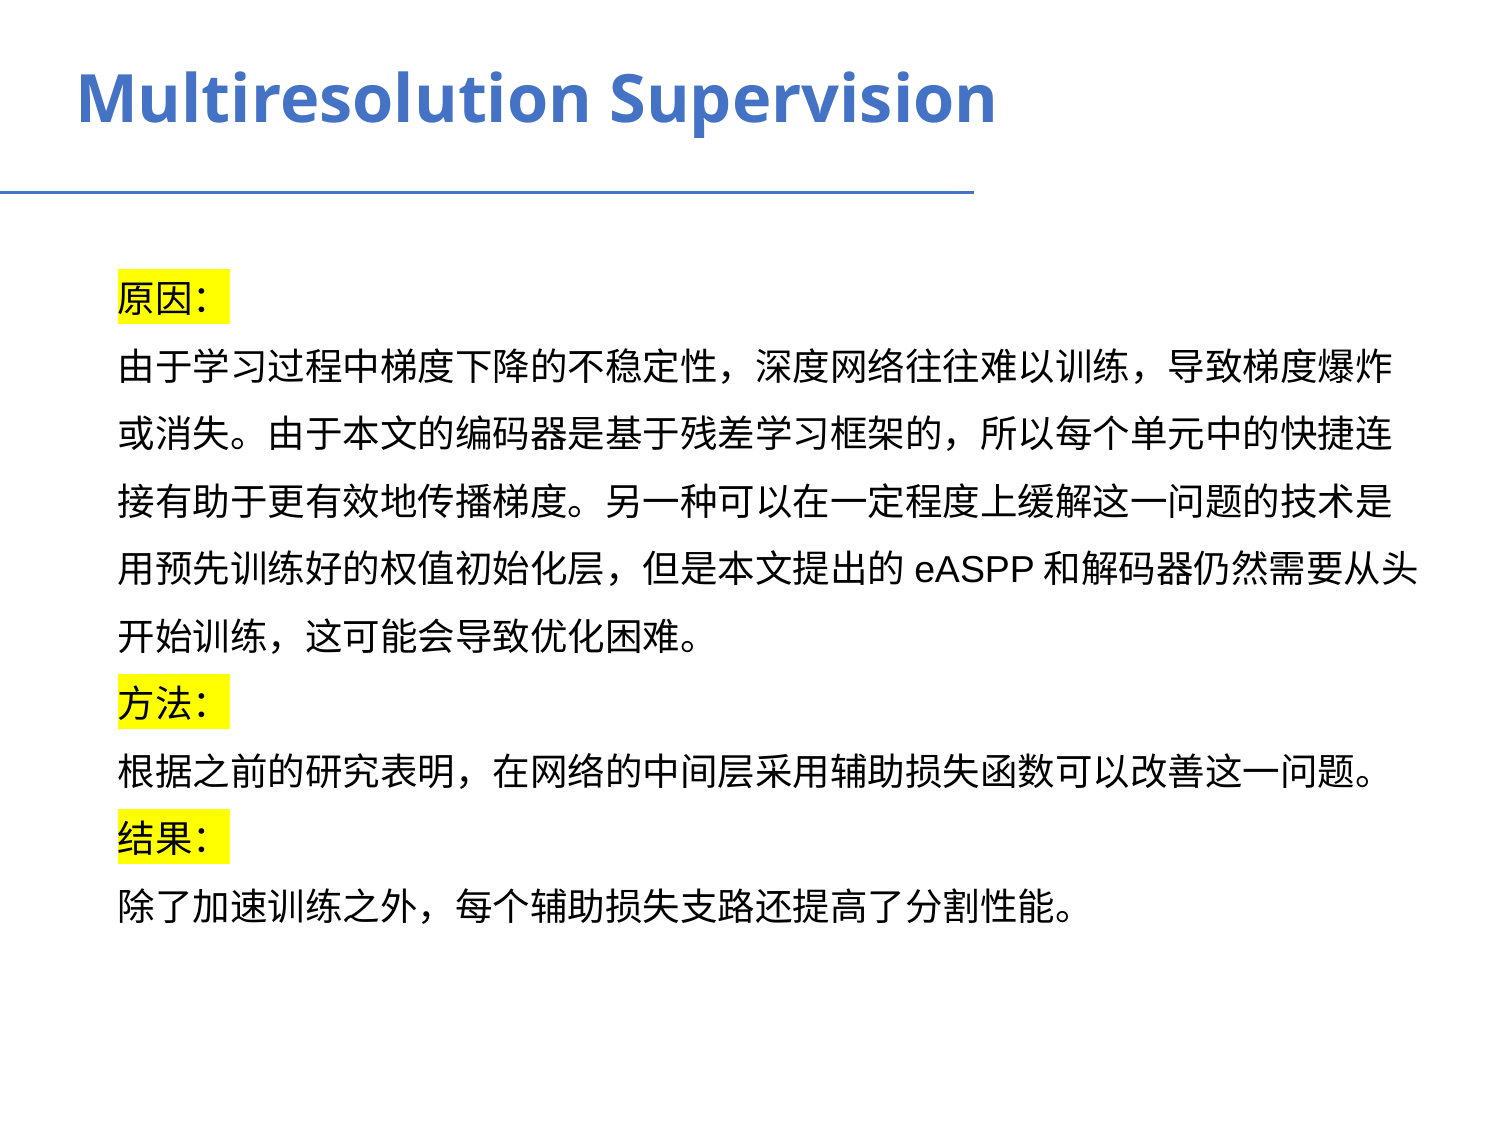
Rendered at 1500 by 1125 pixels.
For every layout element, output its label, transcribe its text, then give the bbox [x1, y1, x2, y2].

list Multiresolution Supervision [59, 48, 1395, 156]
text_box 原因： 由于学习过程中梯度下降的不稳定性，深度网络往往难以训练，导致梯度爆炸或消失。由于本文的编码器是基于残差学习框架的，所以每个单元中的快捷连接有助于更有效地传播梯度。另一种可以在一定程度上缓解这一问题的技术是用预先训练好的权值初始化层，但是本文提出的eASPP和解码器仍然需要从头开始训练，这可能会导致优化困难。 方法： 根据之前的研究表明，在网络的中间层采用辅助损失函数可以改善这一问题。 结果： 除了加速训练之外，每个辅助损失支路还提高了分割性能。 [103, 245, 1438, 936]
